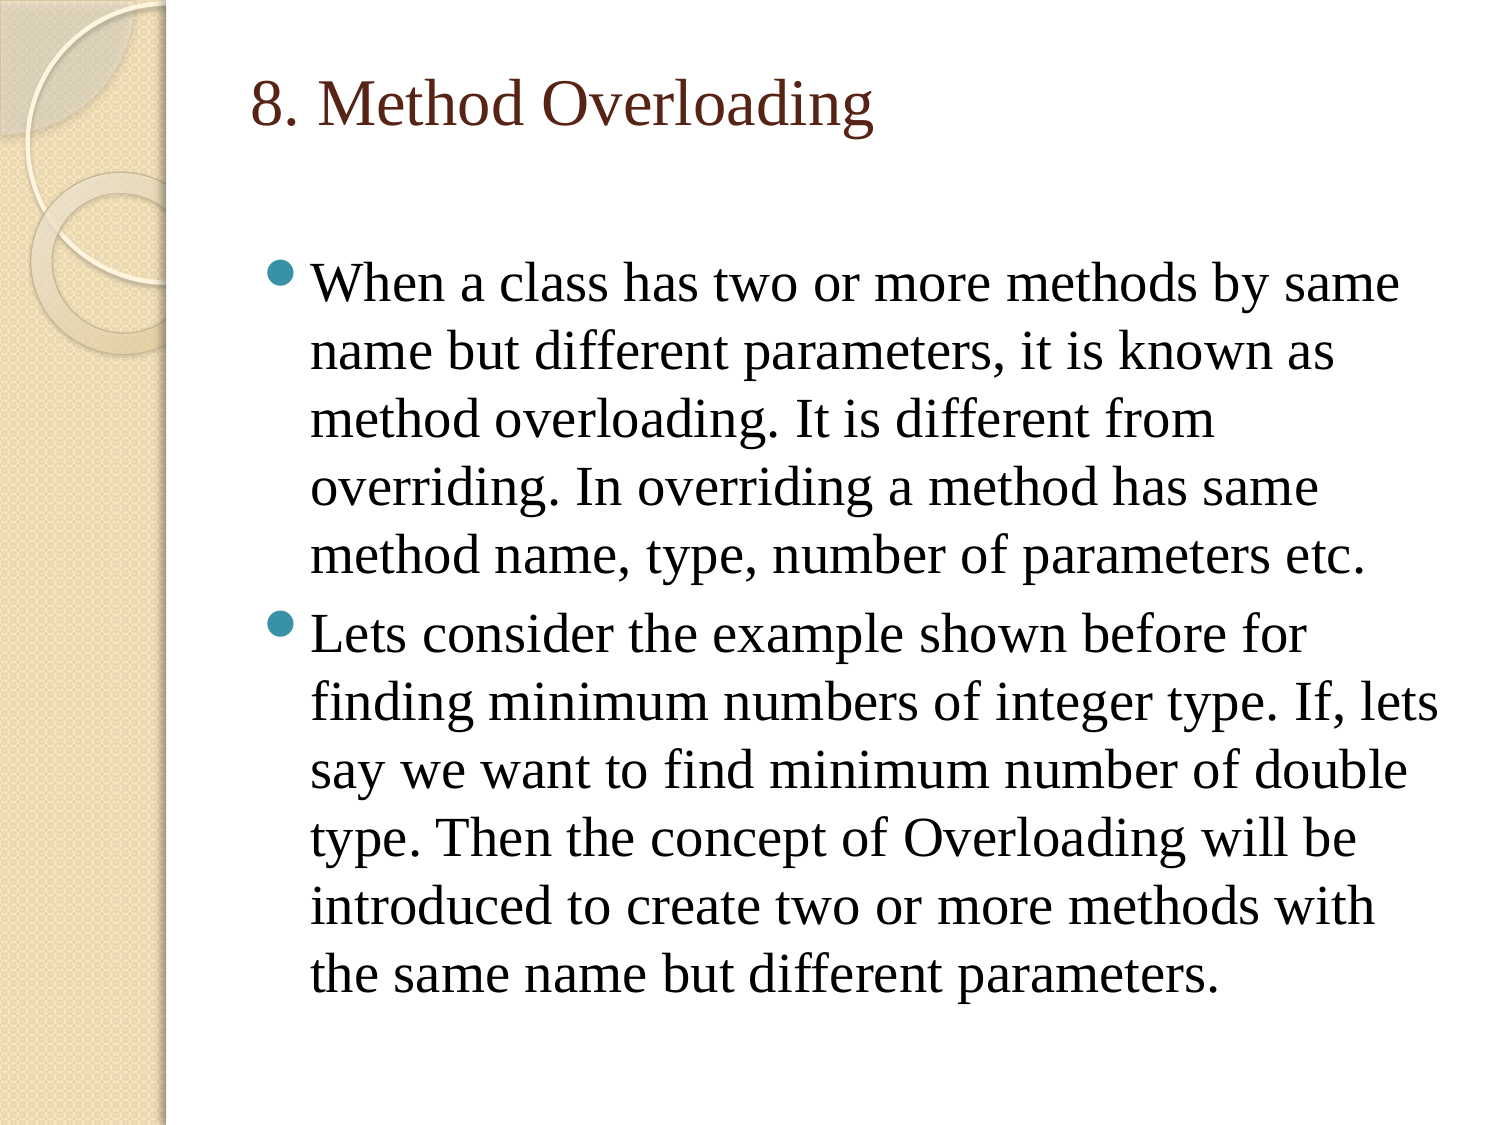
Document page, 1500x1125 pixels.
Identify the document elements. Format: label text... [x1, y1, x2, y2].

title 8. Method Overloading [235, 45, 1466, 233]
list When a class has two or more methods by same name but different parameters, it is known as method overloading. It is different from overriding. In overriding a method has same method name, type, number of parameters etc. Lets consider the example shown before for finding minimum numbers of integer type. If, lets say we want to find minimum number of double type. Then the concept of Overloading will be introduced to create two or more methods with the same name but different parameters. [235, 237, 1466, 1025]
